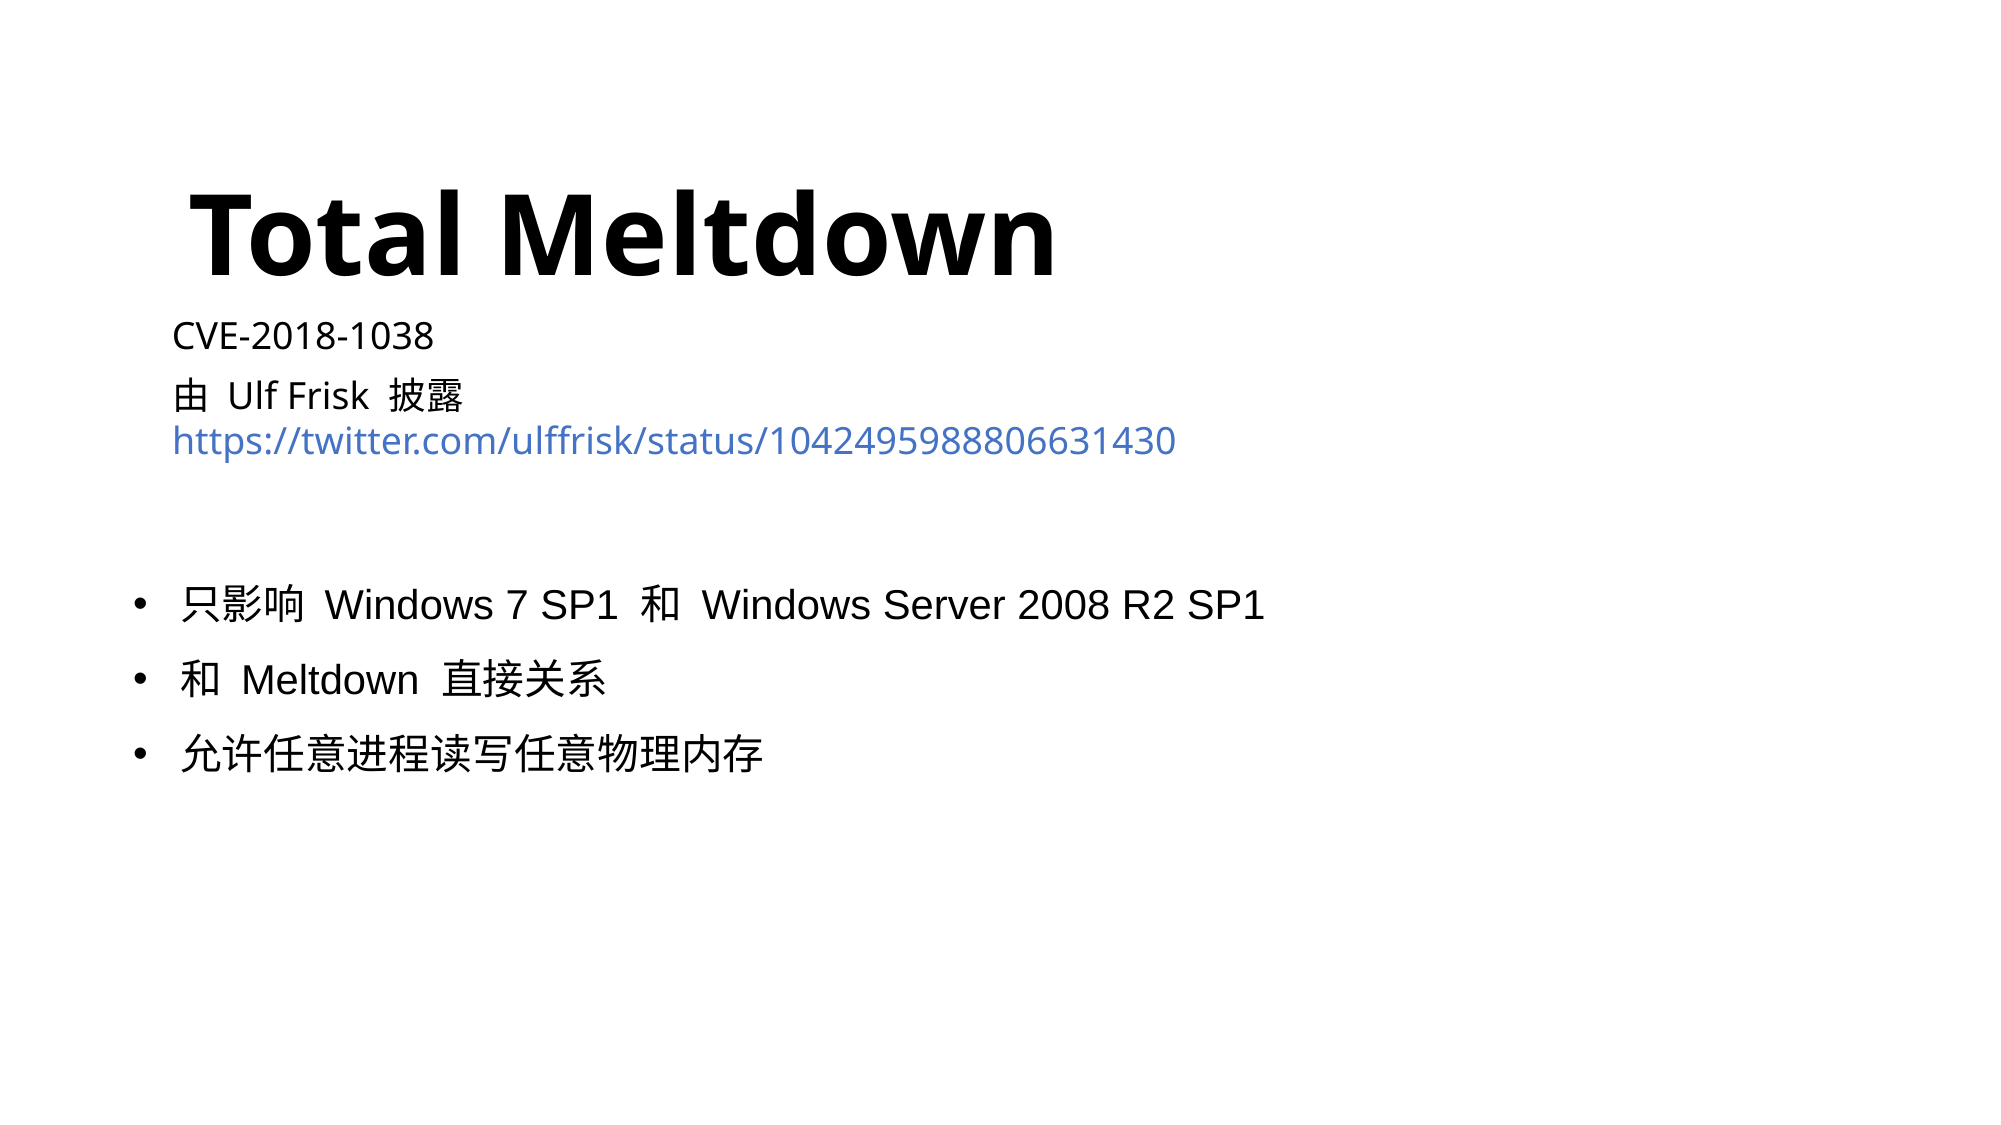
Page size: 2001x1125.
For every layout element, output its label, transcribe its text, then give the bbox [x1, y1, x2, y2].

text_box 只影响 Windows 7 SP1 和 Windows Server 2008 R2 SP1 和 Meltdown 直接关系 允许任意进程读写任意物理内存 [118, 545, 1281, 786]
text_box Total Meltdown [173, 155, 1076, 304]
text_box 由 Ulf Frisk 披露 https://twitter.com/ulffrisk/status/1042495988806631430 [157, 364, 1392, 470]
text_box CVE-2018-1038 [157, 304, 1158, 364]
